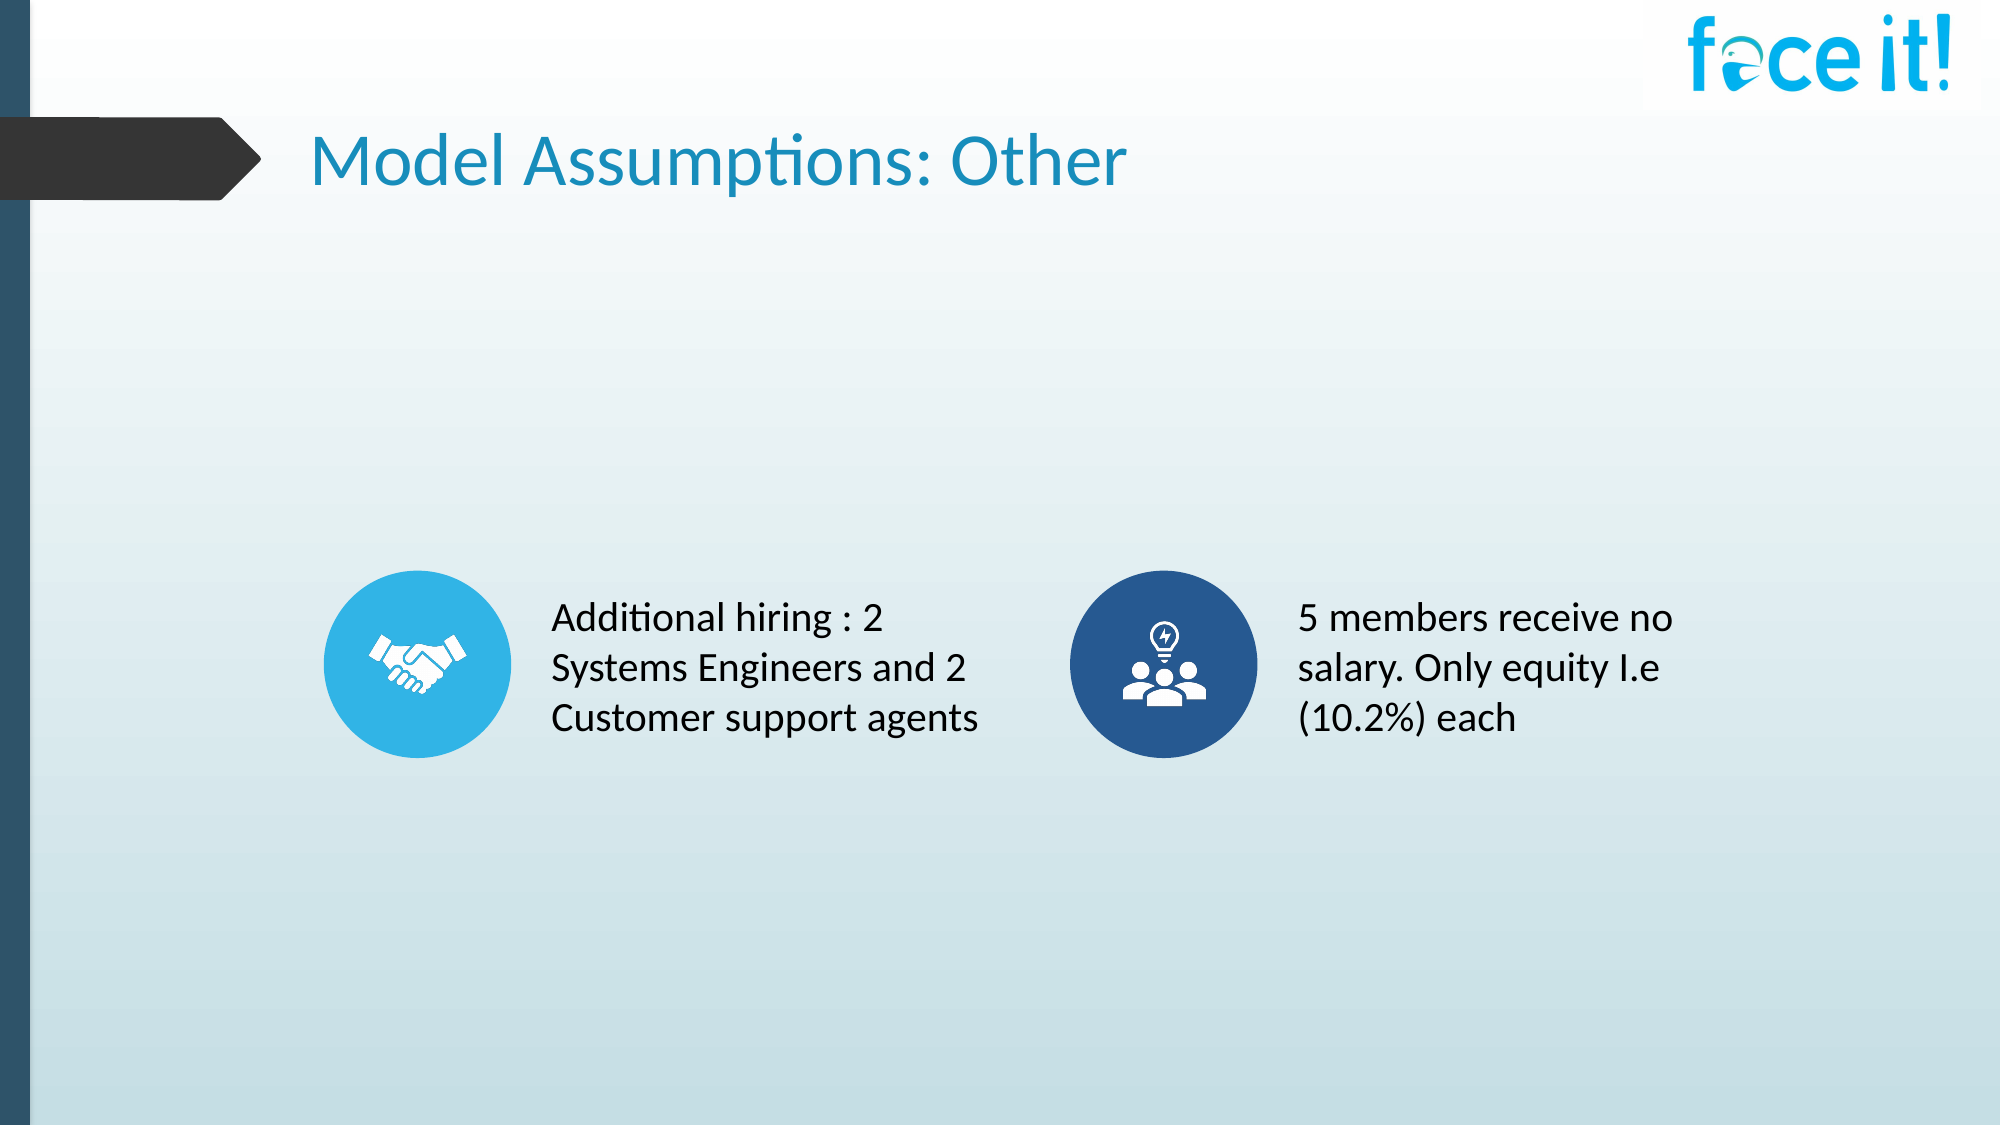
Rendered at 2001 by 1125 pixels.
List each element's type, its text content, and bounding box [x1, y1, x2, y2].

text_box [0, 117, 262, 201]
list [294, 364, 1769, 965]
title Model Assumptions: Other [294, 102, 1888, 313]
text_box [31, 0, 2000, 1125]
text_box [0, 0, 31, 117]
picture [1642, 0, 1981, 111]
text_box [0, 200, 31, 1125]
